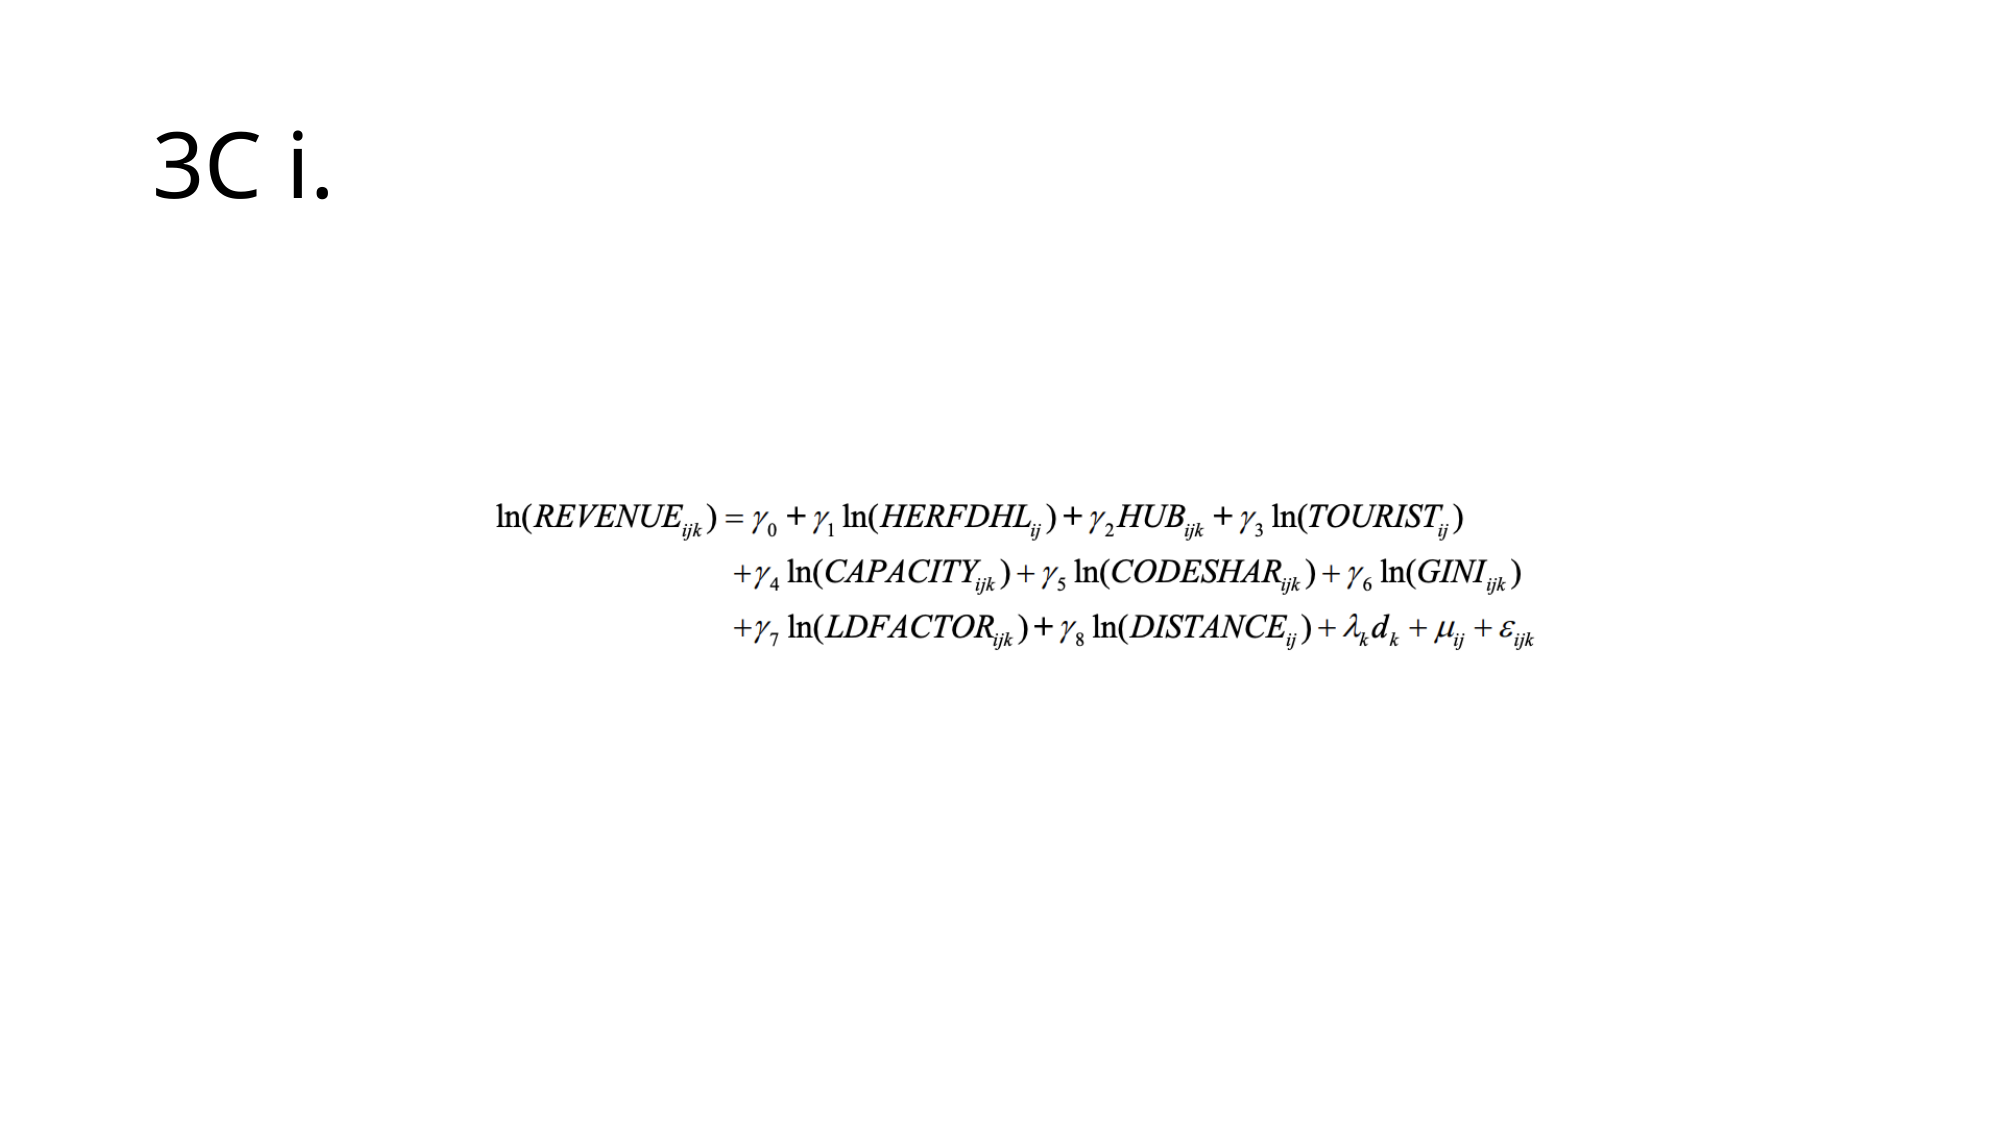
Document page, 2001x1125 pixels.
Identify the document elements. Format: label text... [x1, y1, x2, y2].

title 3C i. [137, 59, 1863, 278]
picture [446, 452, 1554, 673]
